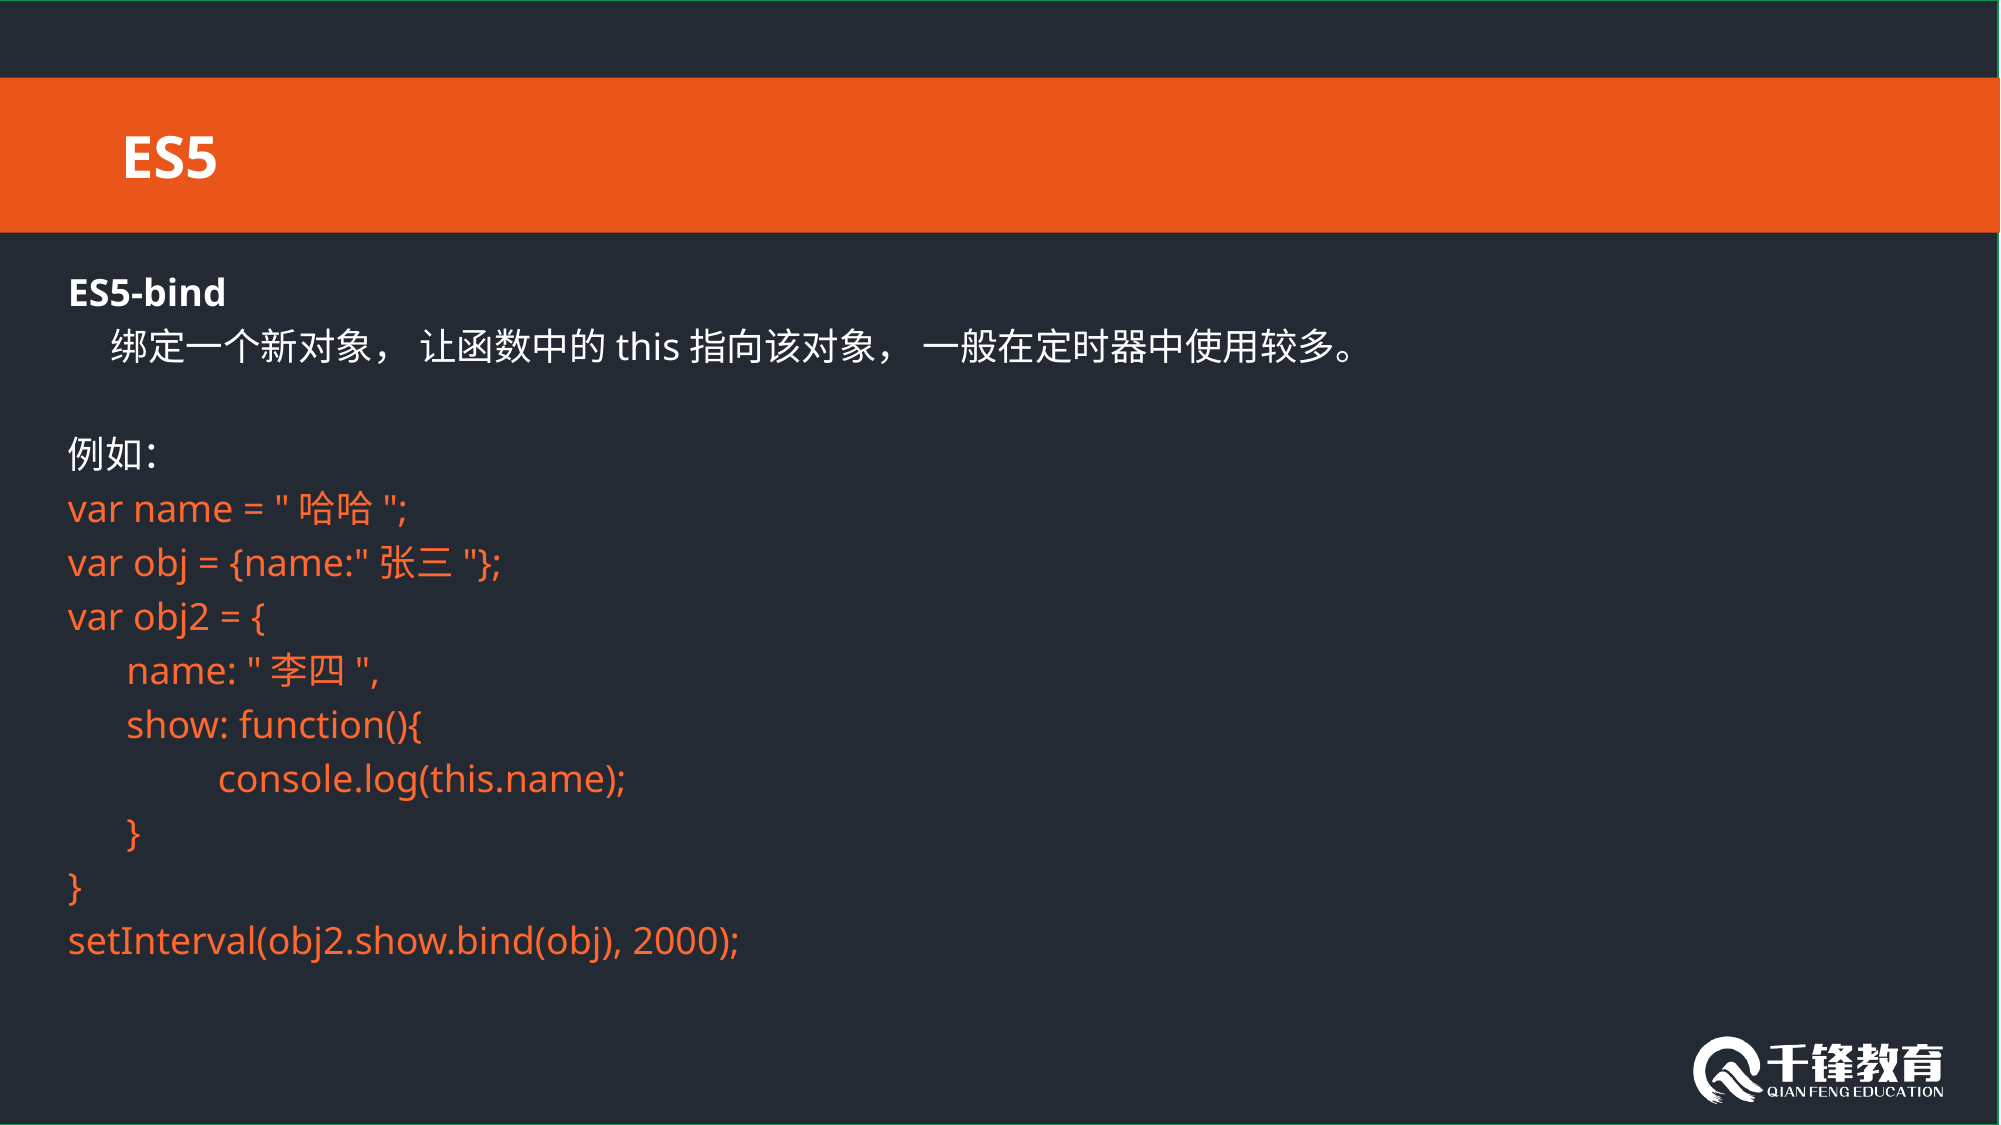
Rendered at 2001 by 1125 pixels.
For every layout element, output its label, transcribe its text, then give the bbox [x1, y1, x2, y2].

text_box ES5 [106, 112, 1692, 198]
text_box [0, 0, 1999, 77]
text_box [0, 234, 1999, 1125]
text_box ES5-bind 绑定一个新对象， 让函数中的this指向该对象， 一般在定时器中使用较多。 例如： var name = "哈哈"; var obj = {name:"张三"}; var obj2 = { name: "李四", show: function(){ console.log(this.name); } } setInterval(obj2.show.bind(obj), 2000); [53, 252, 1948, 1060]
picture [1691, 1031, 1948, 1109]
text_box [0, 77, 2000, 234]
